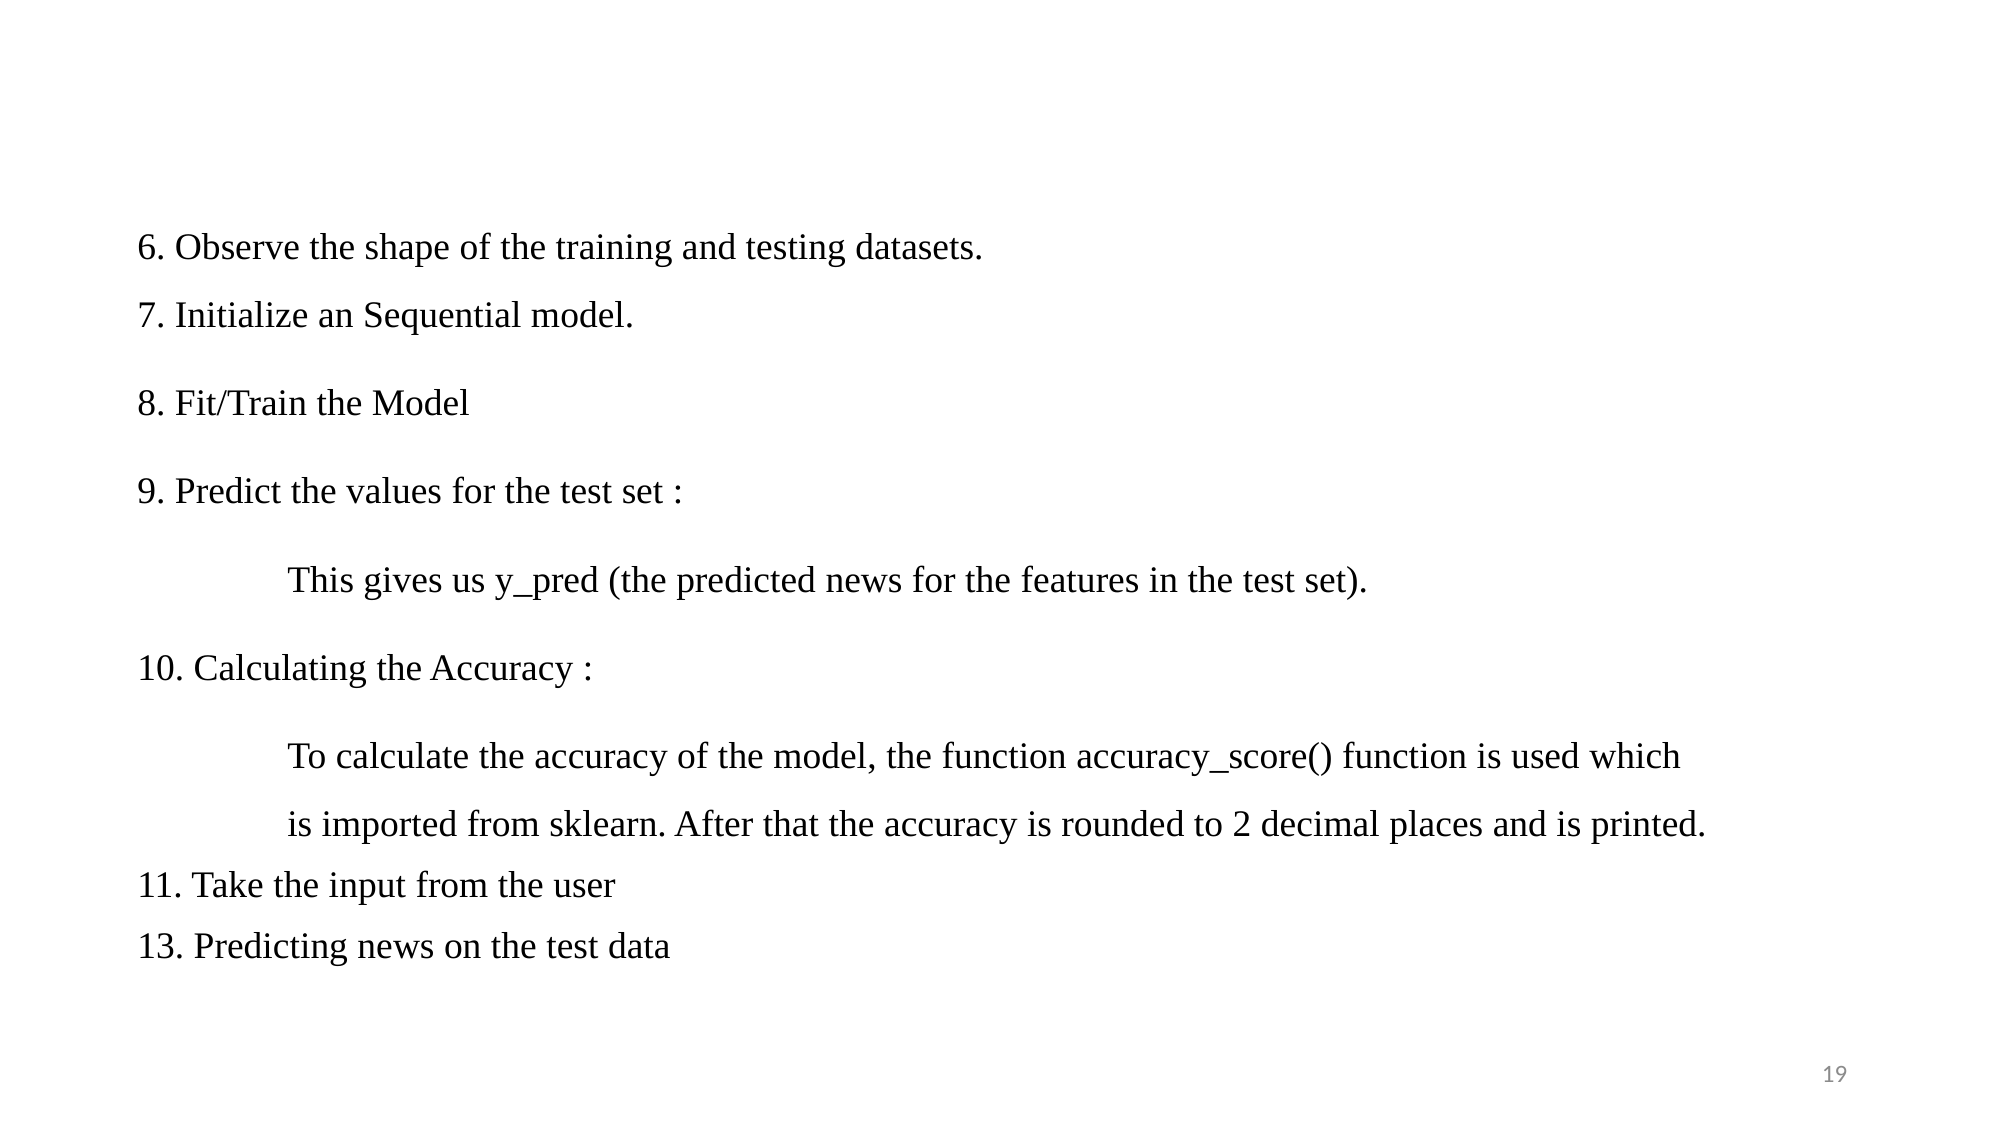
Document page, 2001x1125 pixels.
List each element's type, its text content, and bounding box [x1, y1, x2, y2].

list 6. Observe the shape of the training and testing datasets. 7. Initialize an Sequential model. 8. Fit/Train the Model 9. Predict the values for the test set : This gives us y_pred (the predicted news for the features in the test set). 10. Calculating the Accuracy : To calculate the accuracy of the model, the function accuracy_score() function is used which is imported from sklearn. After that the accuracy is rounded to 2 decimal places and is printed. 11. Take the input from the user 13. Predicting news on the test data [122, 192, 1726, 1014]
slide_number 19 [1412, 1042, 1863, 1103]
